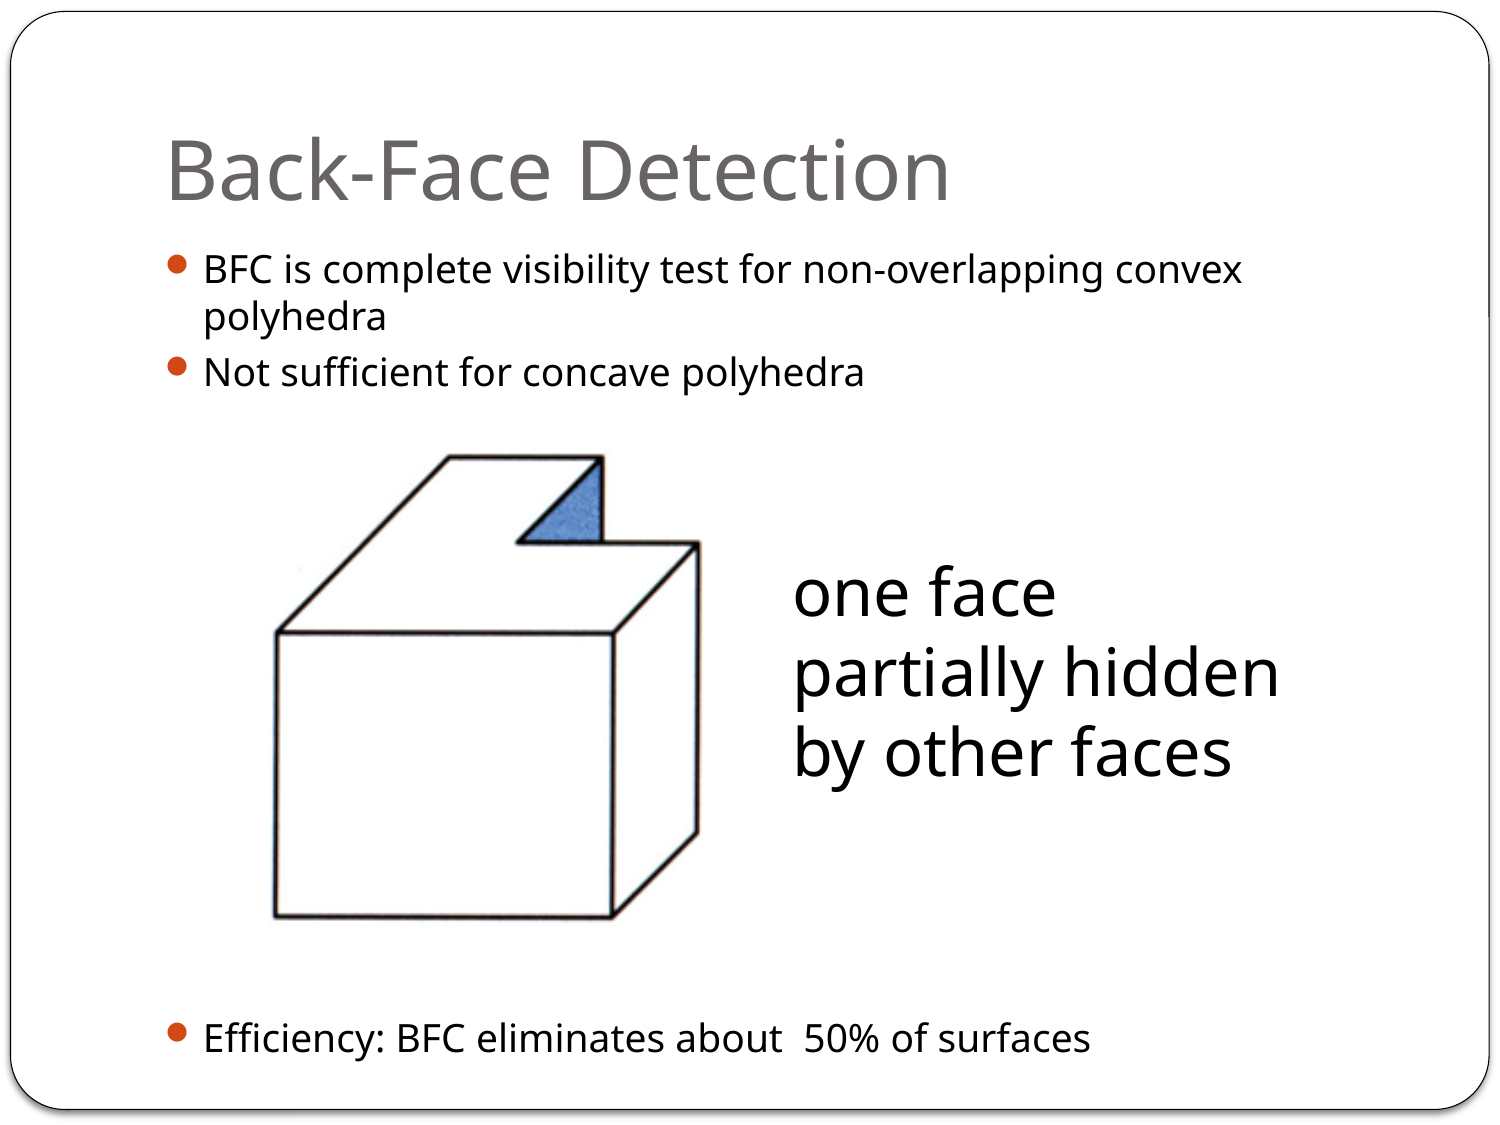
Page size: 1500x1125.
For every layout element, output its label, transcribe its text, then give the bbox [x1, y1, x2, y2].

picture [249, 430, 734, 951]
list BFC is complete visibility test for non-overlapping convex polyhedra Not sufficient for concave polyhedra Efficiency: BFC eliminates about 50% of surfaces [150, 237, 1425, 1075]
text_box one face partially hidden by other faces [777, 542, 1301, 798]
title Back-Face Detection [150, 45, 1425, 233]
